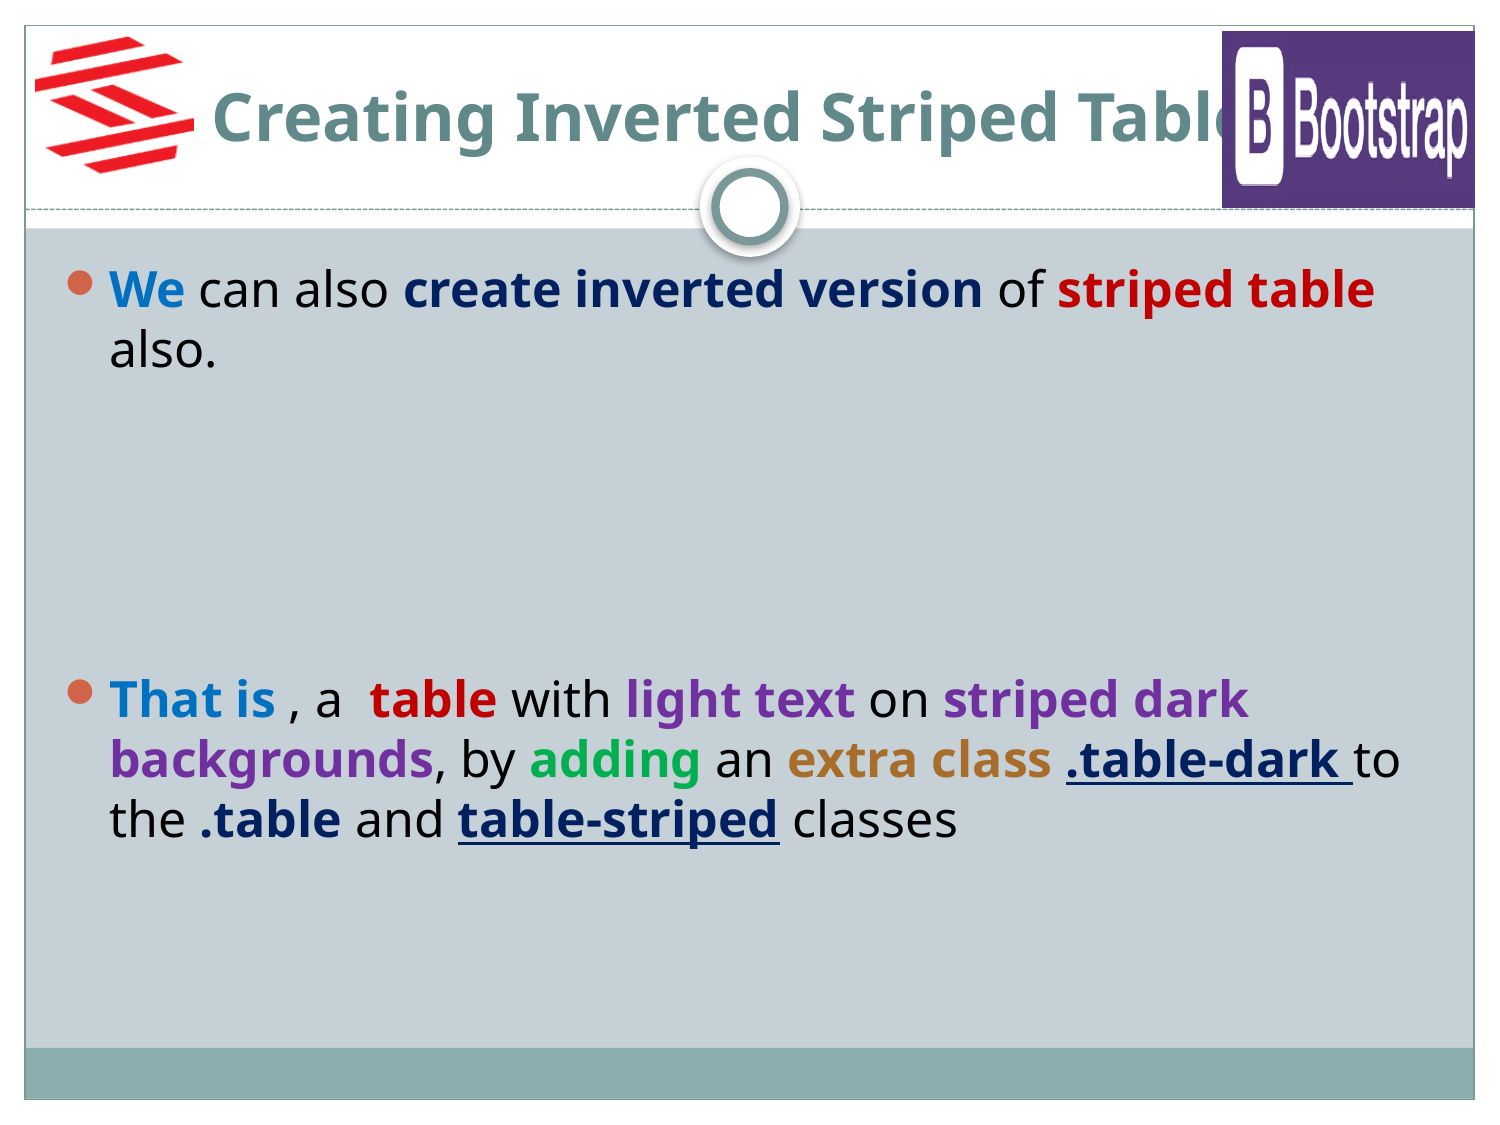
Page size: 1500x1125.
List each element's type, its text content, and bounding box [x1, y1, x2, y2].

title Creating Inverted Striped Tables [199, 37, 1216, 162]
picture [34, 34, 194, 180]
list We can also create inverted version of striped table also. That is , a table with light text on striped dark backgrounds, by adding an extra class .table-dark to the .table and table-striped classes [49, 250, 1445, 1001]
picture [1222, 31, 1475, 209]
